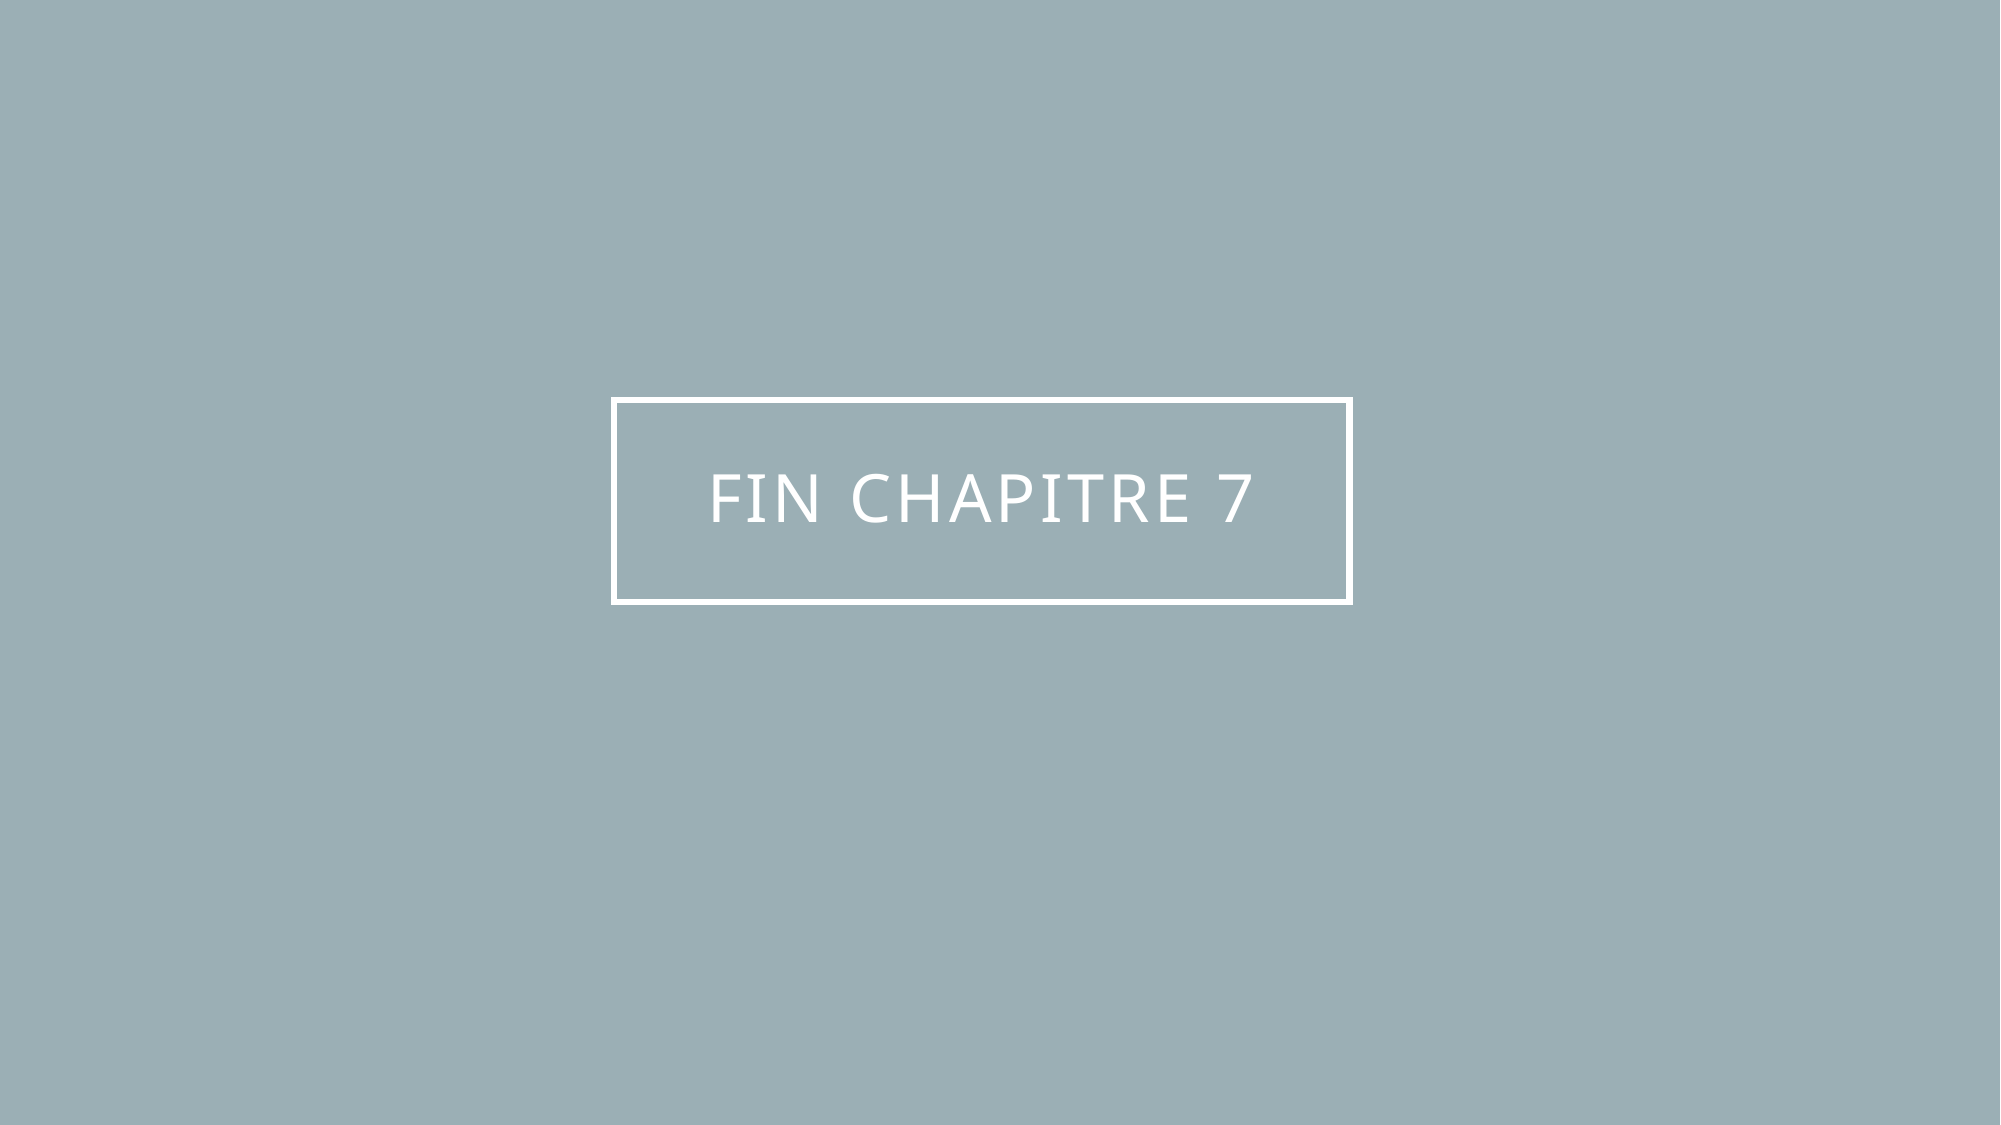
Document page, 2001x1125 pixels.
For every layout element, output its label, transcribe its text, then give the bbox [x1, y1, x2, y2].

title FIN CHAPITRE 7 [611, 397, 1353, 605]
